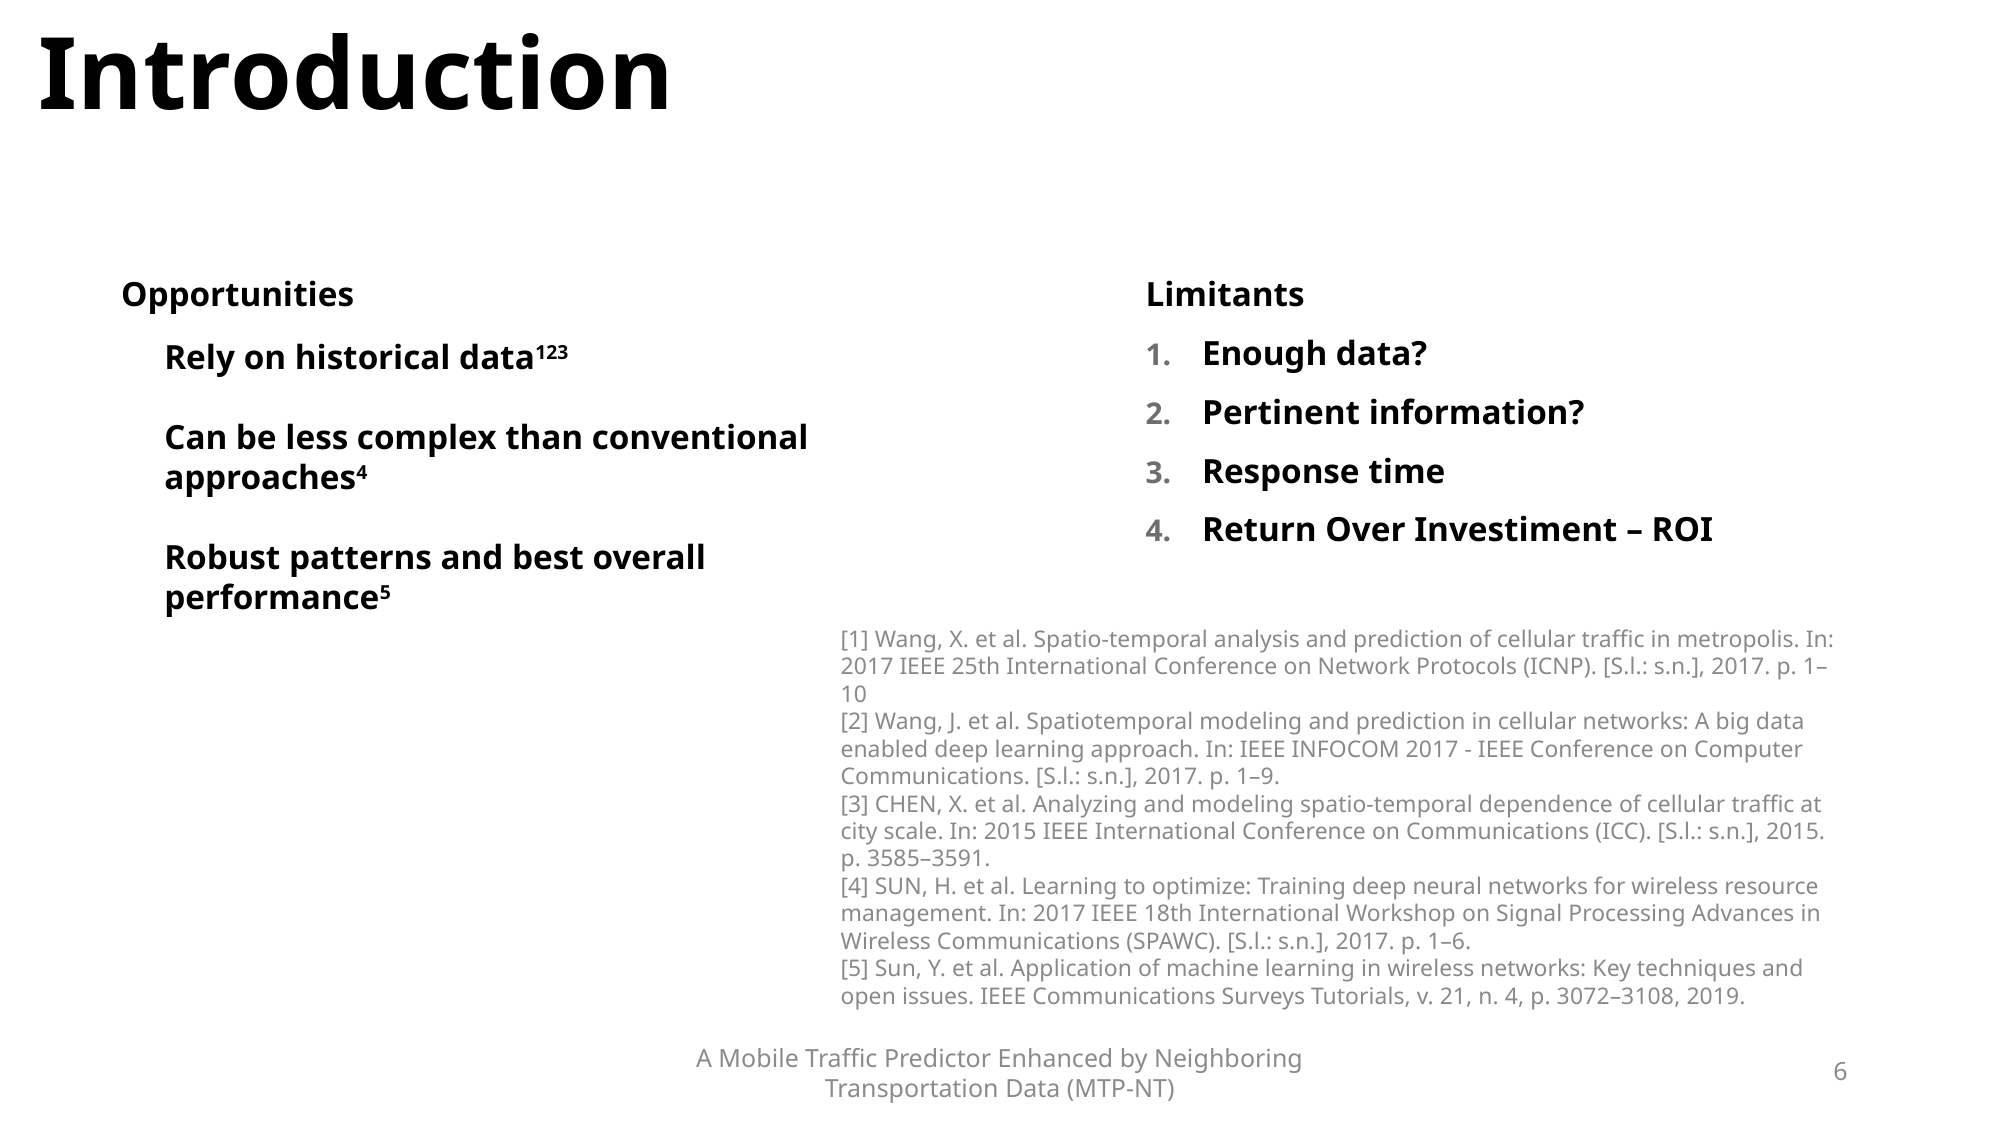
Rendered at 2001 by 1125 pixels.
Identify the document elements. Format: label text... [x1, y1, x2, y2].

text_box Opportunities [121, 277, 902, 417]
text_box [1] Wang, X. et al. Spatio-temporal analysis and prediction of cellular traffic in metropolis. In: 2017 IEEE 25th International Conference on Network Protocols (ICNP). [S.l.: s.n.], 2017. p. 1–10 [2] Wang, J. et al. Spatiotemporal modeling and prediction in cellular networks: A big data enabled deep learning approach. In: IEEE INFOCOM 2017 - IEEE Conference on Computer Communications. [S.l.: s.n.], 2017. p. 1–9. [3] CHEN, X. et al. Analyzing and modeling spatio-temporal dependence of cellular traffic at city scale. In: 2015 IEEE International Conference on Communications (ICC). [S.l.: s.n.], 2015. p. 3585–3591. [4] SUN, H. et al. Learning to optimize: Training deep neural networks for wireless resource management. In: 2017 IEEE 18th International Workshop on Signal Processing Advances in Wireless Communications (SPAWC). [S.l.: s.n.], 2017. p. 1–6. [5] Sun, Y. et al. Application of machine learning in wireless networks: Key techniques and open issues. IEEE Communications Surveys Tutorials, v. 21, n. 4, p. 3072–3108, 2019. [825, 616, 1863, 1044]
text_box Limitants Enough data? Pertinent information? Response time Return Over Investiment – ROI [1145, 277, 1927, 624]
text_box Rely on historical data123 Can be less complex than conventional approaches4 Robust patterns and best overall performance5 [164, 336, 890, 638]
slide_number 6 [1412, 1044, 1863, 1103]
text_box Introduction [0, 17, 690, 122]
footer A Mobile Traffic Predictor Enhanced by Neighboring Transportation Data (MTP-NT) [662, 1042, 1338, 1103]
